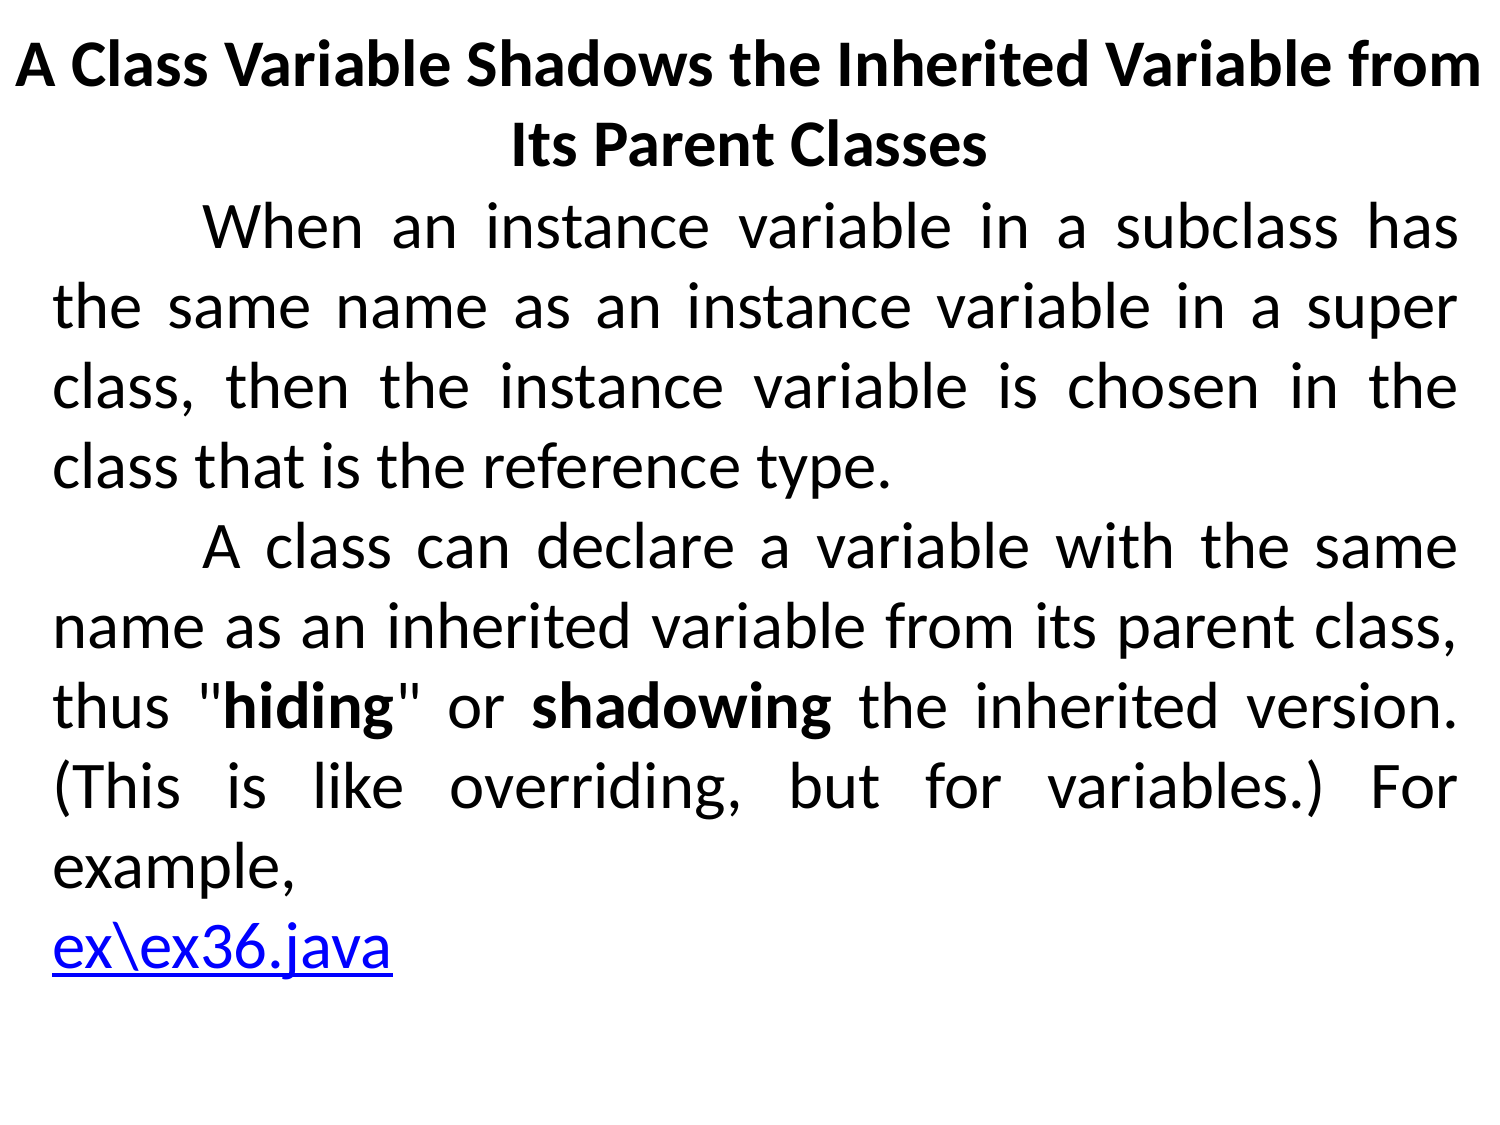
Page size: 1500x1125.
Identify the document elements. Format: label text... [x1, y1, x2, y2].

title A Class Variable Shadows the Inherited Variable from Its Parent Classes [0, 24, 1500, 175]
text_box When an instance variable in a subclass has the same name as an instance variable in a super class, then the instance variable is chosen in the class that is the reference type. A class can declare a variable with the same name as an inherited variable from its parent class, thus "hiding" or shadowing the inherited version. (This is like overriding, but for variables.) For example, ex\ex36.java [37, 174, 1475, 990]
